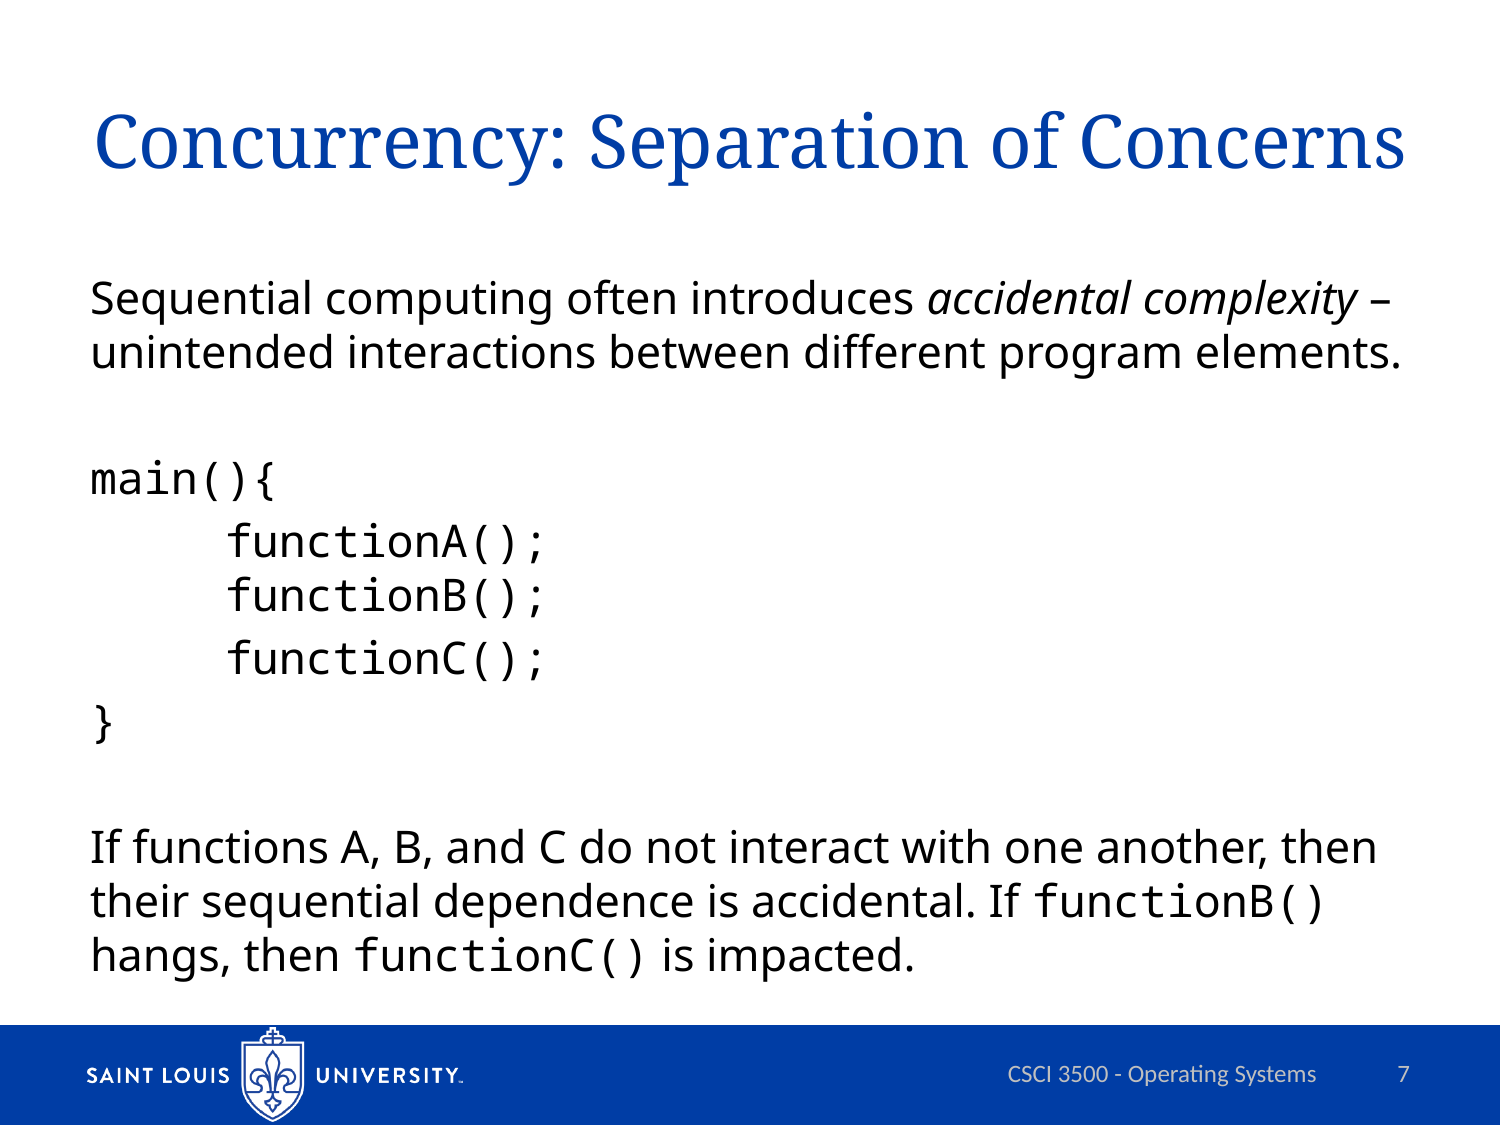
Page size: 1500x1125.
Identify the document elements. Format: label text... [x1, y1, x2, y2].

footer CSCI 3500 - Operating Systems [924, 1042, 1074, 1103]
slide_number 7 [1074, 1042, 1425, 1103]
picture [87, 1027, 463, 1122]
title Concurrency: Separation of Concerns [75, 45, 1425, 233]
list Sequential computing often introduces accidental complexity – unintended interactions between different program elements. main(){ functionA(); functionB(); functionC(); } If functions A, B, and C do not interact with one another, then their sequential dependence is accidental. If functionB() hangs, then functionC() is impacted. [75, 262, 1425, 1005]
